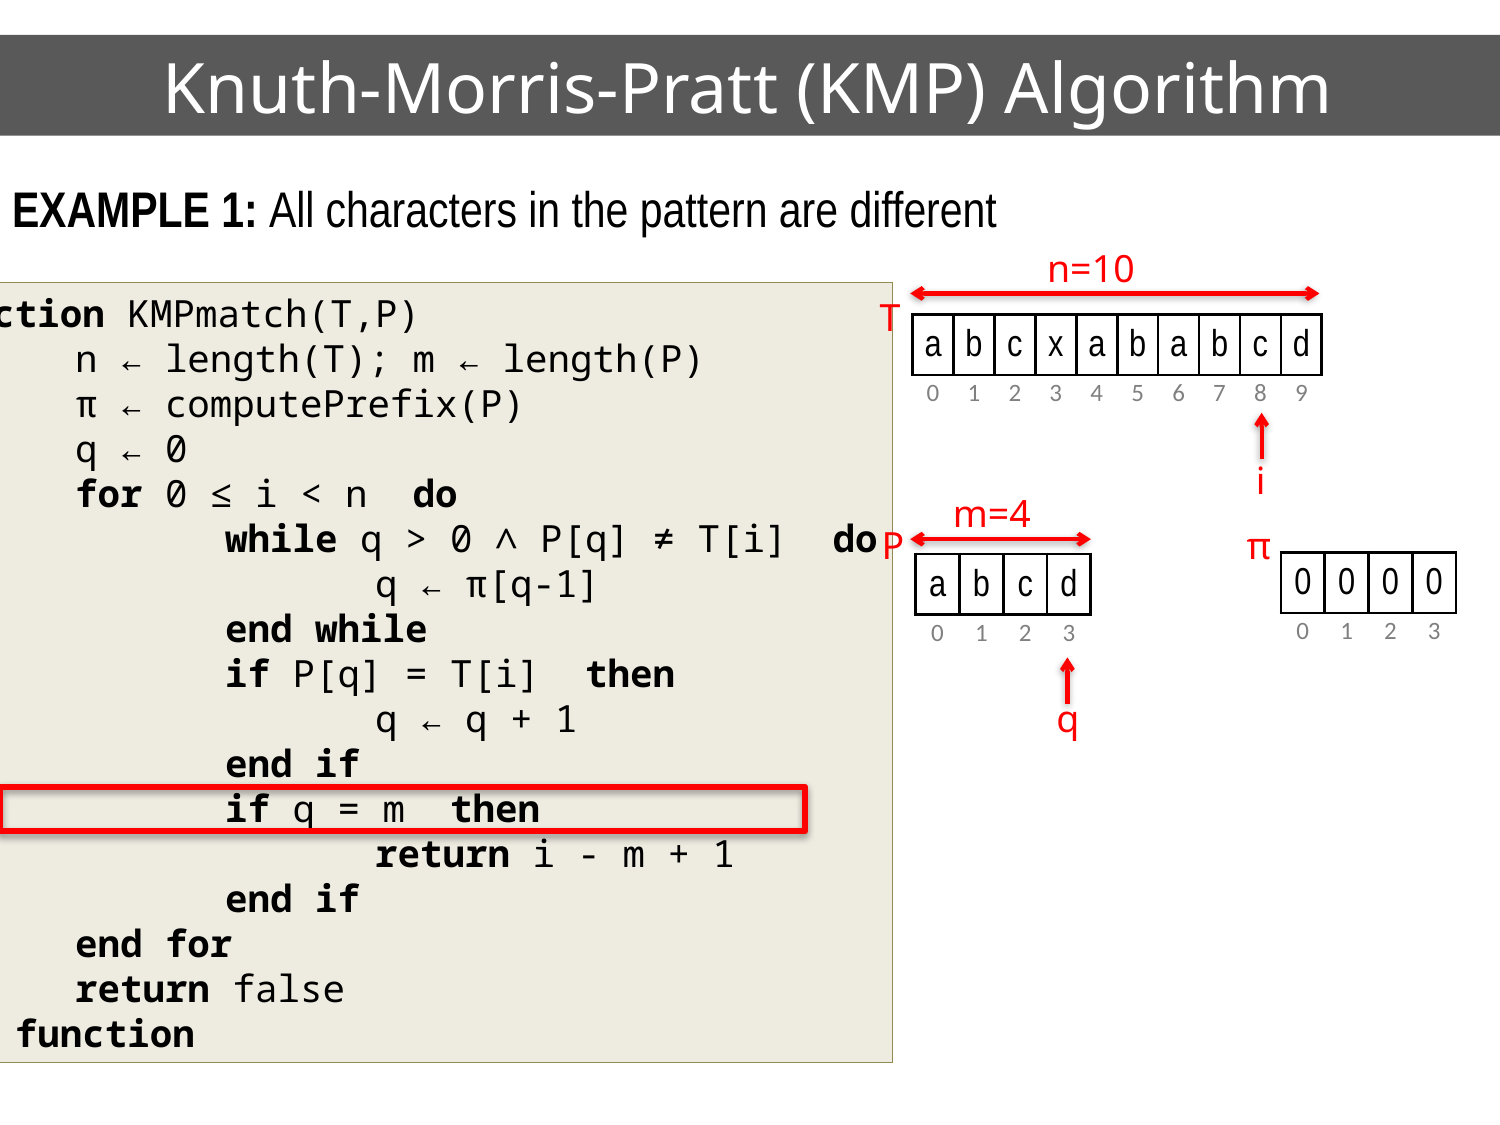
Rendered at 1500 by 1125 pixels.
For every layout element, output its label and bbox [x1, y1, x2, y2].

table_header [1119, 316, 1157, 374]
table_cell [913, 376, 1322, 436]
title [0, 34, 1500, 136]
table_header [996, 316, 1034, 374]
table_cell [1281, 614, 1456, 674]
text_box [1241, 412, 1281, 510]
text_box [1231, 514, 1287, 575]
table_header [1159, 316, 1198, 374]
table_header [1282, 316, 1320, 374]
table_header [1241, 316, 1280, 374]
table_header [917, 555, 958, 613]
table_header [1326, 554, 1367, 612]
table_header [1078, 316, 1116, 374]
table_header [914, 316, 952, 374]
table_header [1414, 554, 1455, 612]
table_header [1048, 555, 1089, 613]
table_header [1200, 316, 1239, 374]
table_header [955, 316, 993, 374]
table_cell [916, 616, 1091, 676]
table_header [1370, 554, 1411, 612]
table_header [1005, 555, 1046, 613]
table_header [1037, 316, 1075, 374]
text_box [1041, 657, 1095, 748]
table_header [1282, 554, 1323, 612]
text_box [0, 169, 1498, 1063]
table_header [961, 555, 1002, 613]
